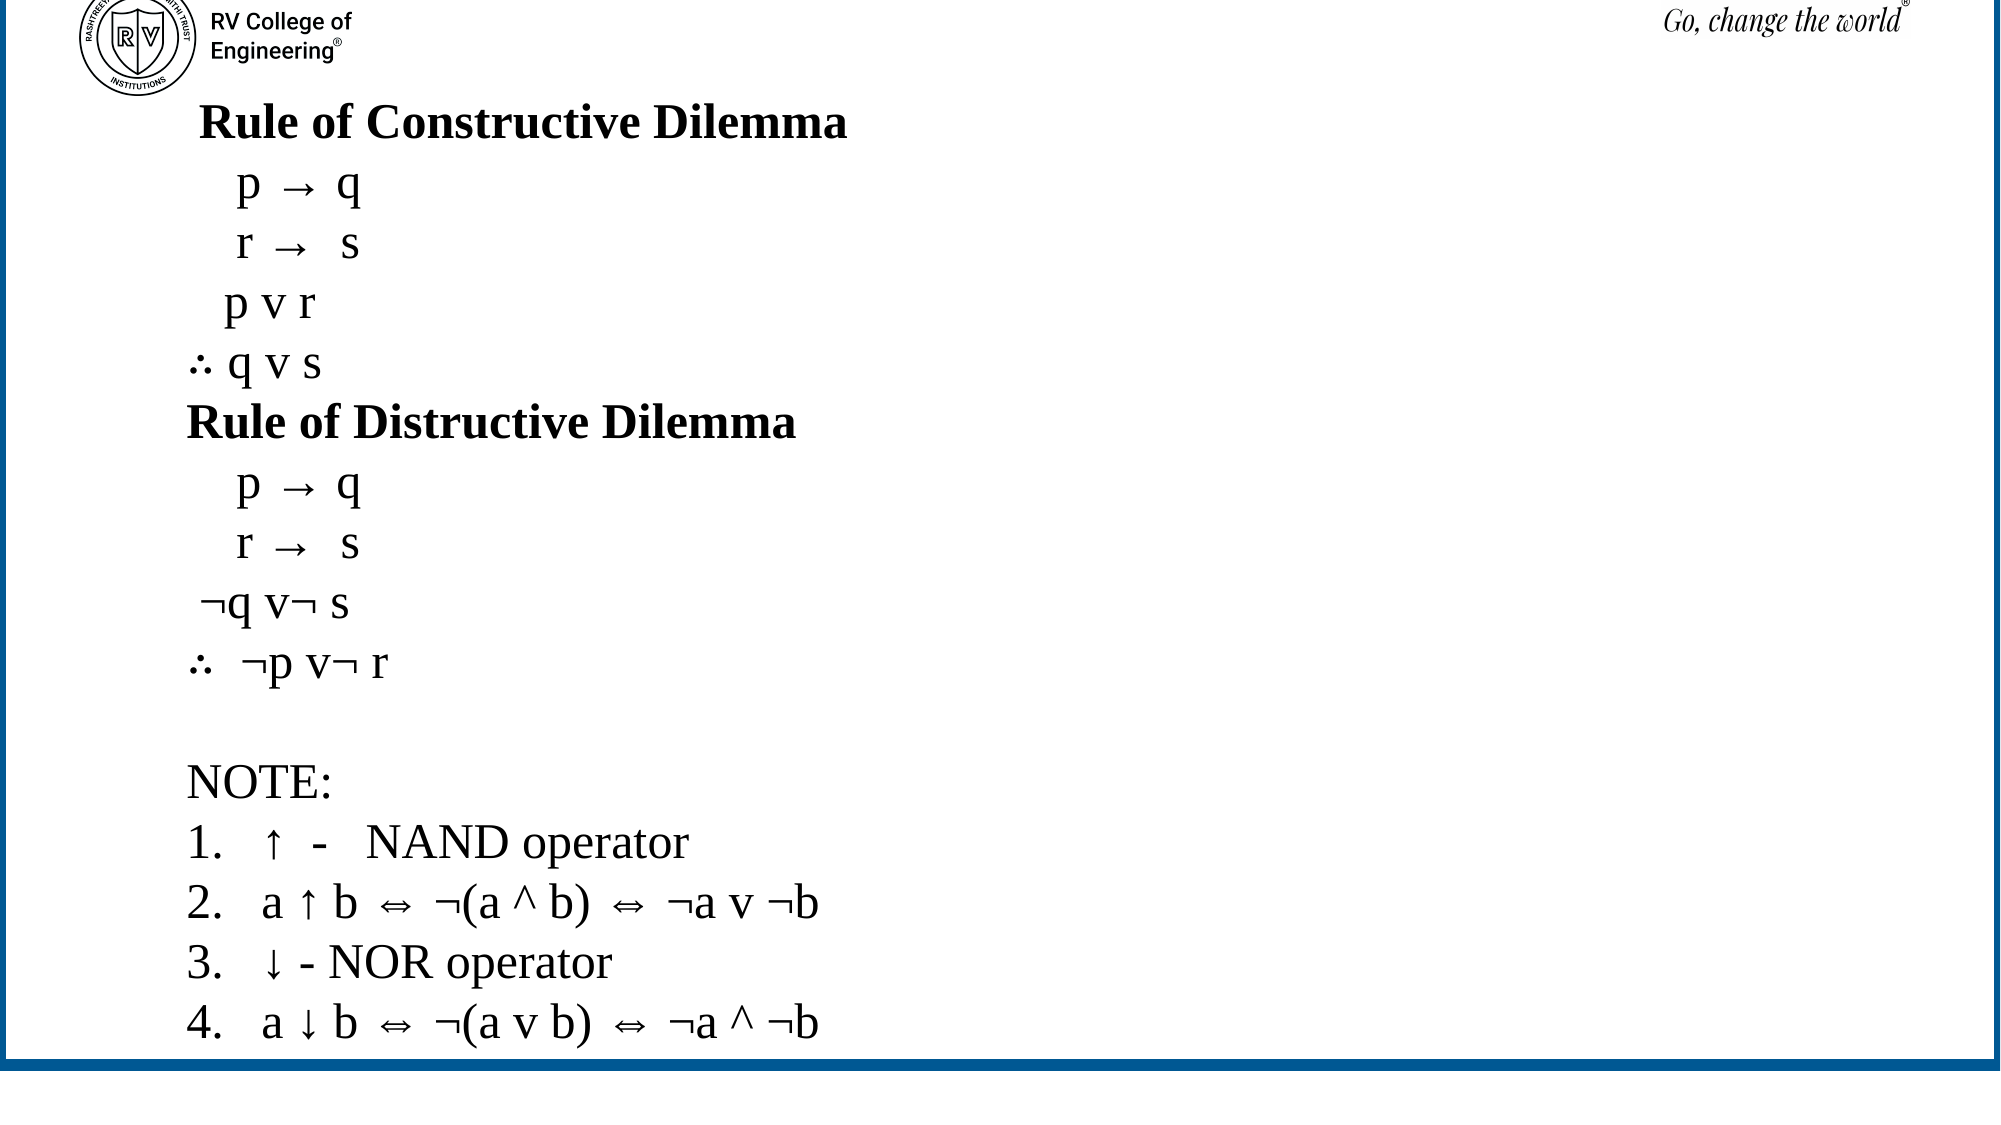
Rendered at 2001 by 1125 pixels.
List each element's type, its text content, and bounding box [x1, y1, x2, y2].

picture [79, 0, 352, 96]
picture [1661, 0, 1911, 39]
text_box Rule of Constructive Dilemma p → q r → s p v r ∴ q v s Rule of Distructive Dilemma p → q r → s ¬q v¬ s ∴ ¬p v¬ r NOTE: ↑ - NAND operator a ↑ b ⇔ ¬(a ^ b) ⇔ ¬a v ¬b ↓ - NOR operator a ↓ b ⇔ ¬(a v b) ⇔ ¬a ^ ¬b [171, 81, 1500, 1057]
